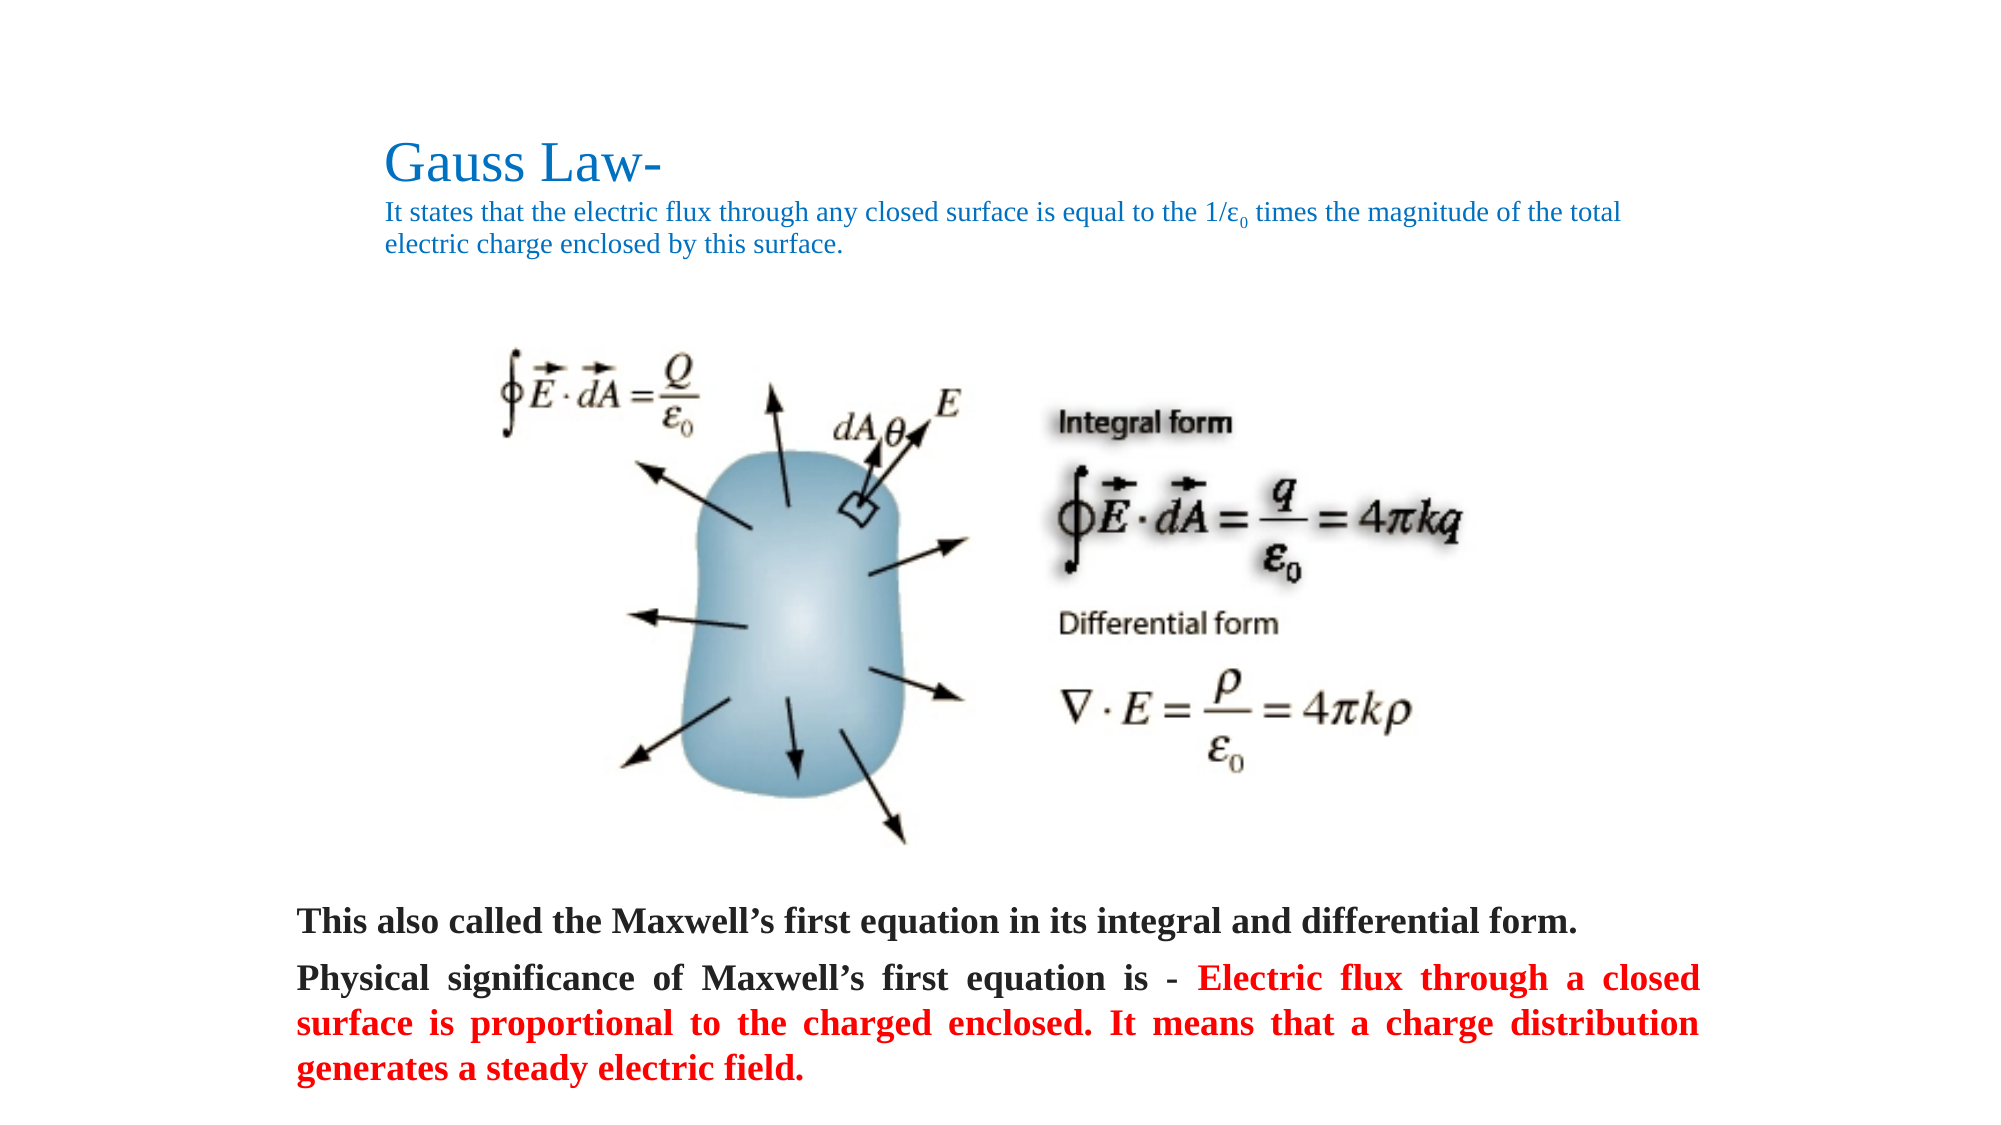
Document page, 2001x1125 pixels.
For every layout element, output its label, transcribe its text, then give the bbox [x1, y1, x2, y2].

title Gauss Law- It states that the electric flux through any closed surface is equal to the 1/ε0 times the magnitude of the total electric charge enclosed by this surface. [370, 122, 1664, 269]
text_box This also called the Maxwell’s first equation in its integral and differential form. Physical significance of Maxwell’s first equation is - Electric flux through a closed surface is proportional to the charged enclosed. It means that a charge distribution generates a steady electric field. [281, 865, 1716, 1096]
picture [439, 311, 1526, 866]
